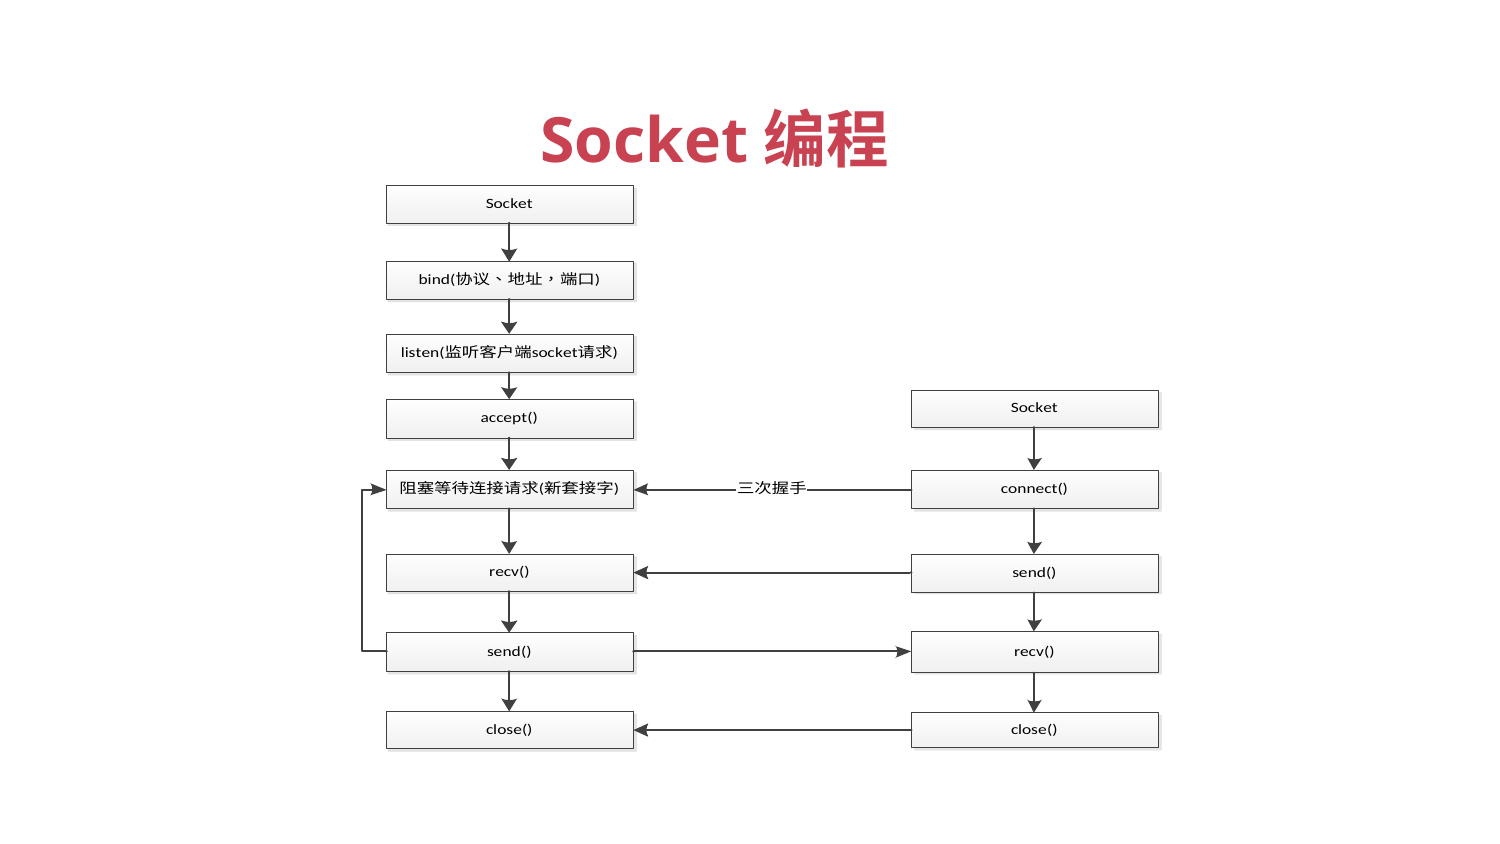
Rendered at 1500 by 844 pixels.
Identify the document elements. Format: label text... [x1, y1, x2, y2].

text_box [293, 182, 1165, 754]
text_box Socket编程 [525, 92, 904, 182]
